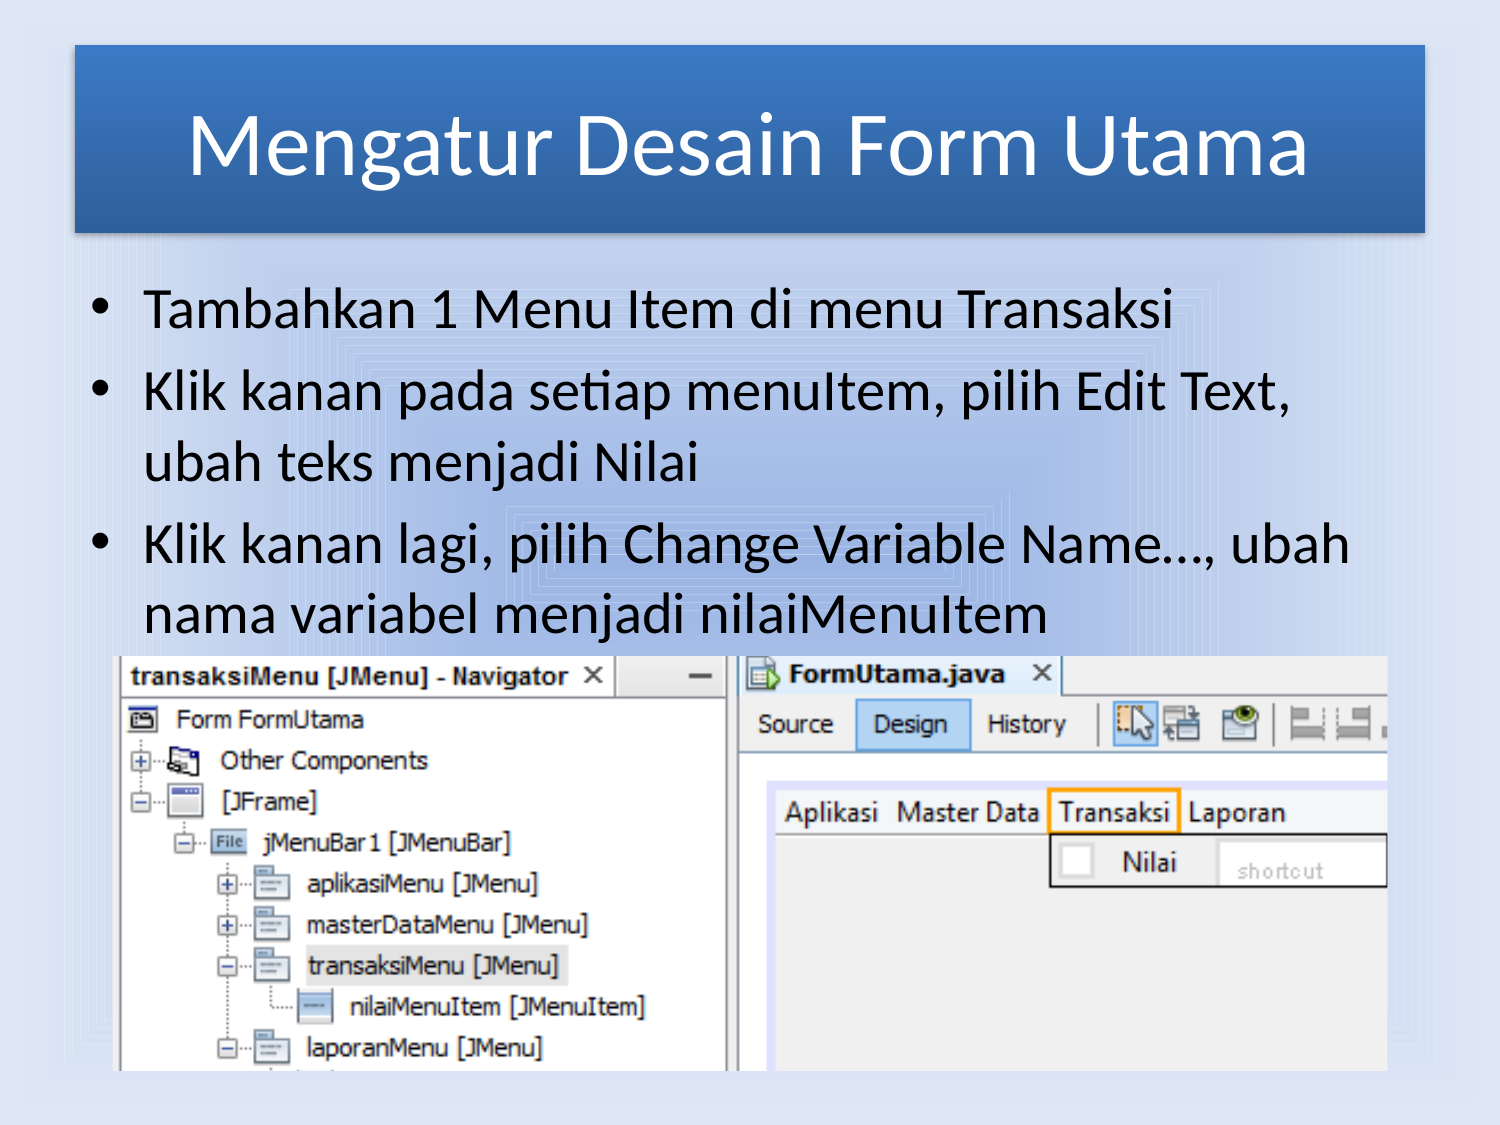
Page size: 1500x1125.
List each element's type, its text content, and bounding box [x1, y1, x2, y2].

picture [112, 656, 1388, 1071]
list Tambahkan 1 Menu Item di menu Transaksi Klik kanan pada setiap menuItem, pilih Edit Text, ubah teks menjadi Nilai Klik kanan lagi, pilih Change Variable Name…, ubah nama variabel menjadi nilaiMenuItem [75, 262, 1425, 657]
title Mengatur Desain Form Utama [75, 45, 1425, 233]
